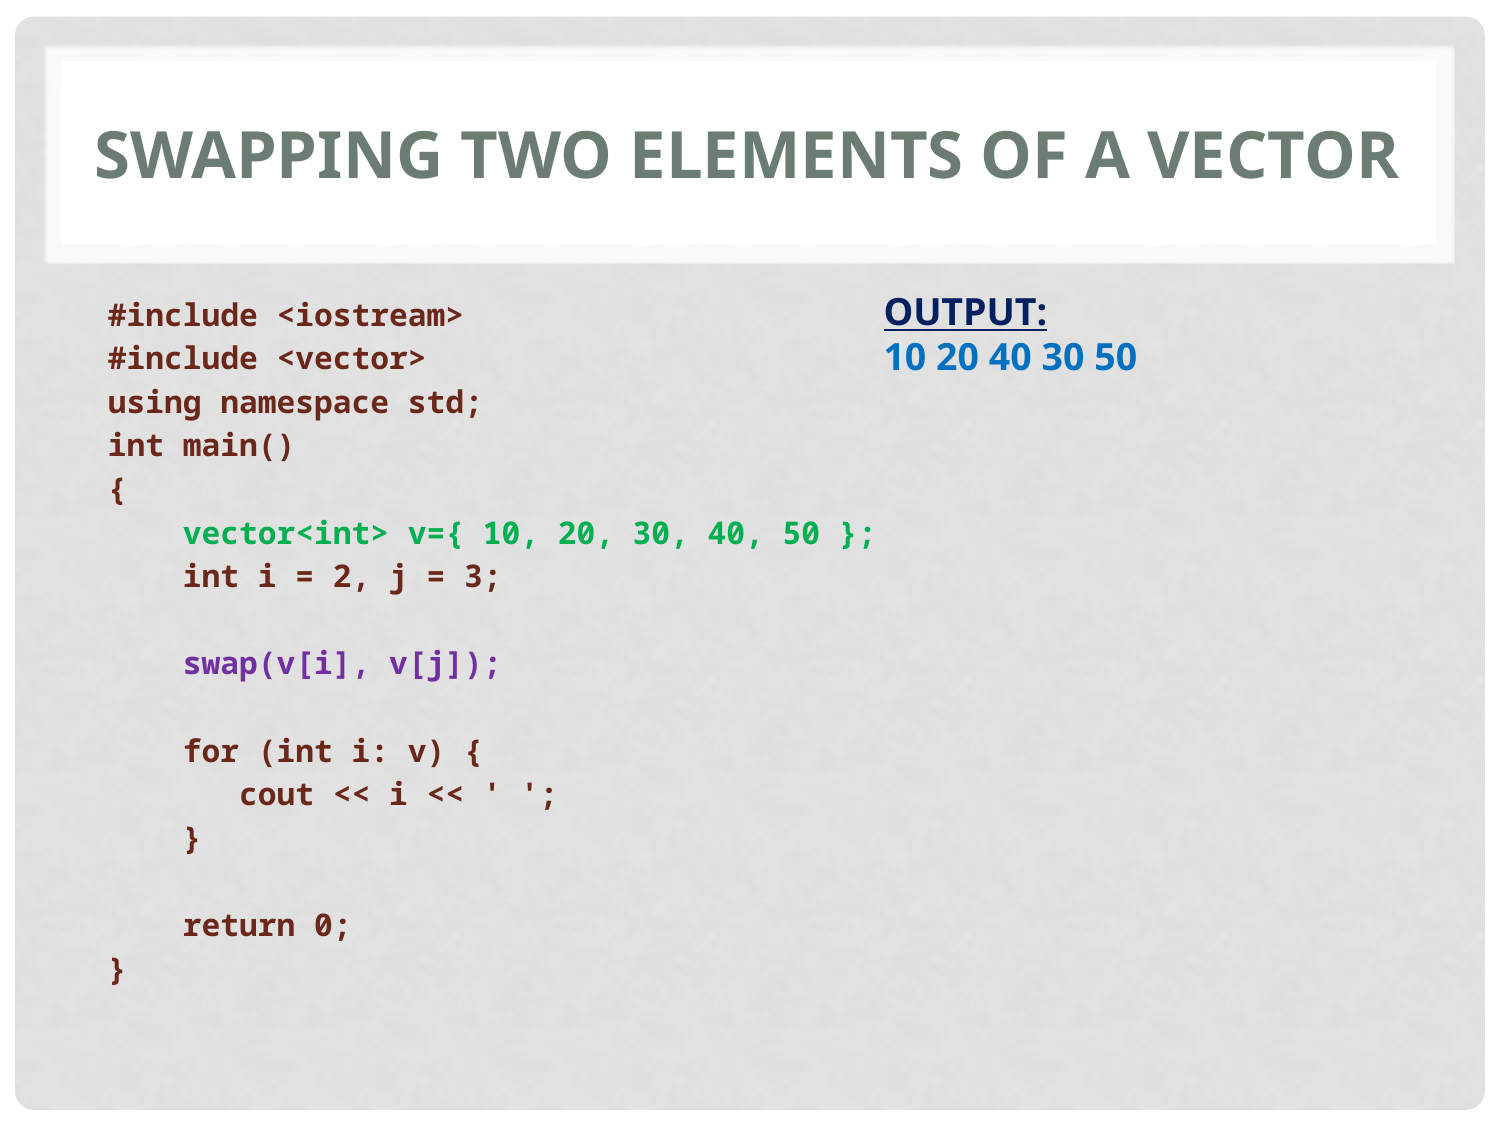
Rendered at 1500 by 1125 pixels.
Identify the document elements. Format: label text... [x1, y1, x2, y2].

text_box OUTPUT: 10 20 40 30 50 [868, 280, 1153, 386]
list #include <iostream> #include <vector> using namespace std; int main() { vector<int> v={ 10, 20, 30, 40, 50 }; int i = 2, j = 3; swap(v[i], v[j]); for (int i: v) { cout << i << ' '; } return 0; } [75, 287, 1425, 1005]
title SWAPPing two elements of a vector [69, 66, 1425, 238]
